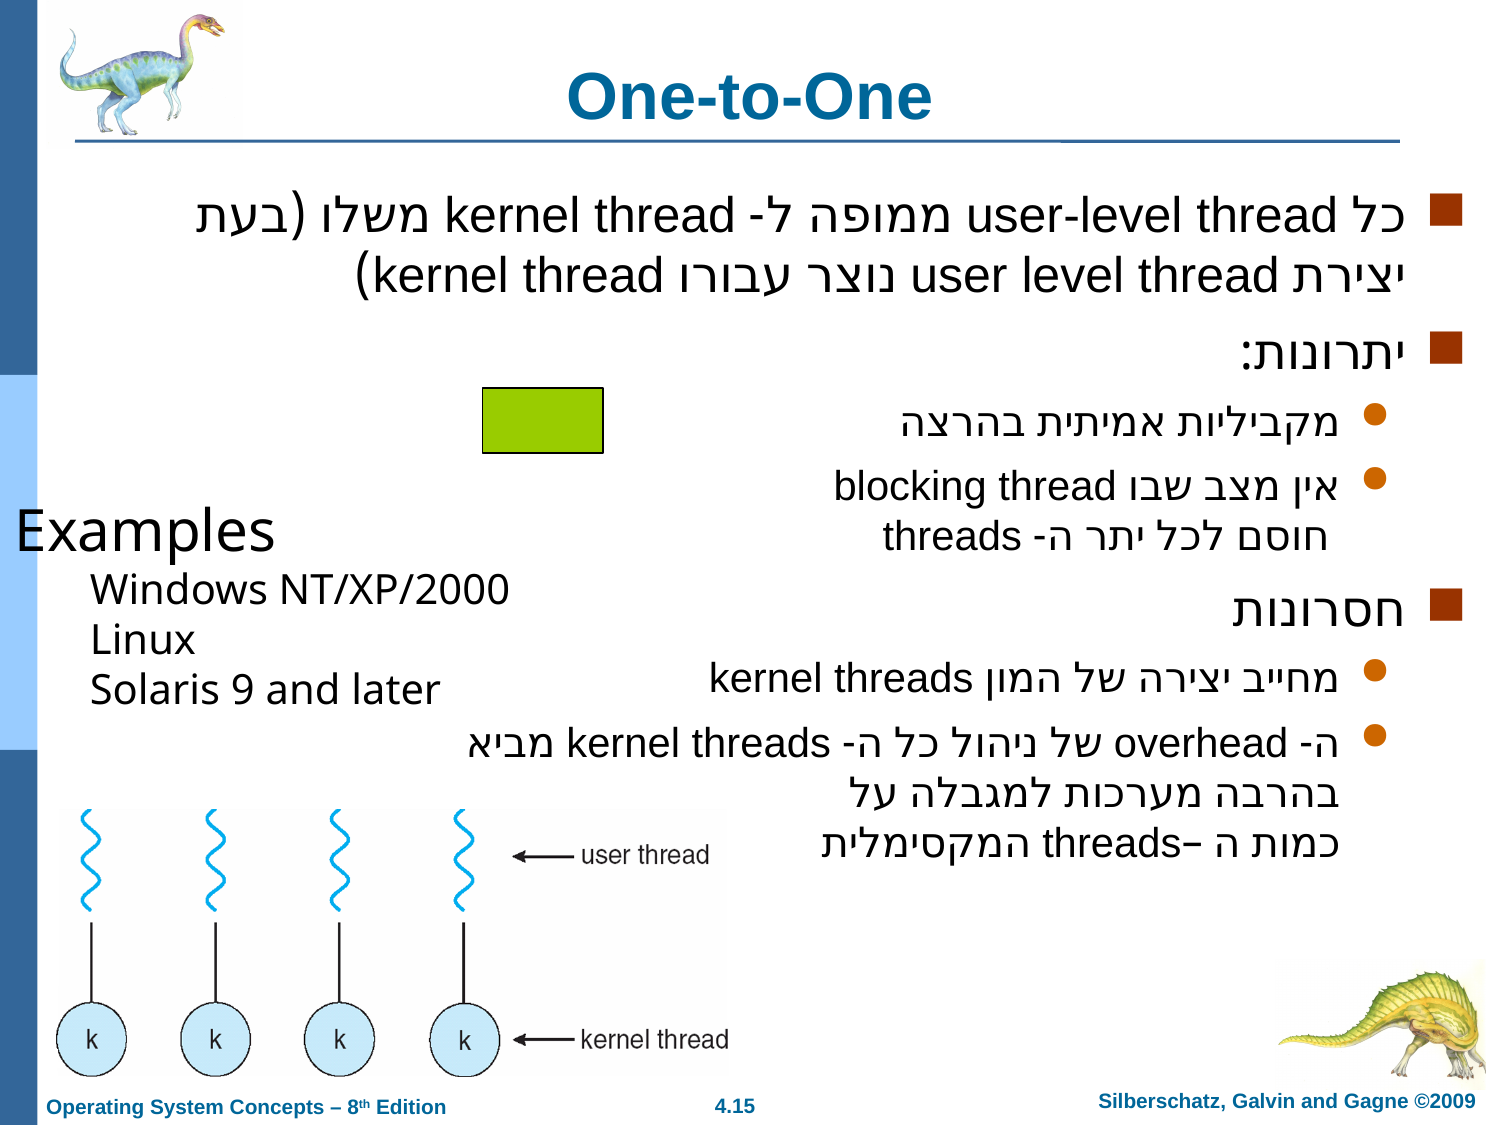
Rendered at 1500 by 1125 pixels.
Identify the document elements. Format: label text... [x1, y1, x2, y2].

picture [55, 809, 730, 1077]
picture [1275, 959, 1486, 1090]
picture [46, 0, 243, 149]
list כל user-level thread ממופה ל- kernel thread משלו (בעת יצירת user level thread נוצר עבורו kernel thread) יתרונות: מקביליות אמיתית בהרצה אין מצב שבו blocking thread חוסם לכל יתר ה- threads חסרונות מחייב יצירה של המון kernel threads ה- overhead של ניהול כל ה- kernel threads מביא בהרבה מערכות למגבלה על כמות ה –threads המקסימלית [55, 174, 1478, 918]
text_box Examples Windows NT/XP/2000 Linux Solaris 9 and later [0, 485, 750, 721]
text_box [482, 388, 603, 453]
title One-to-One [75, 45, 1425, 141]
